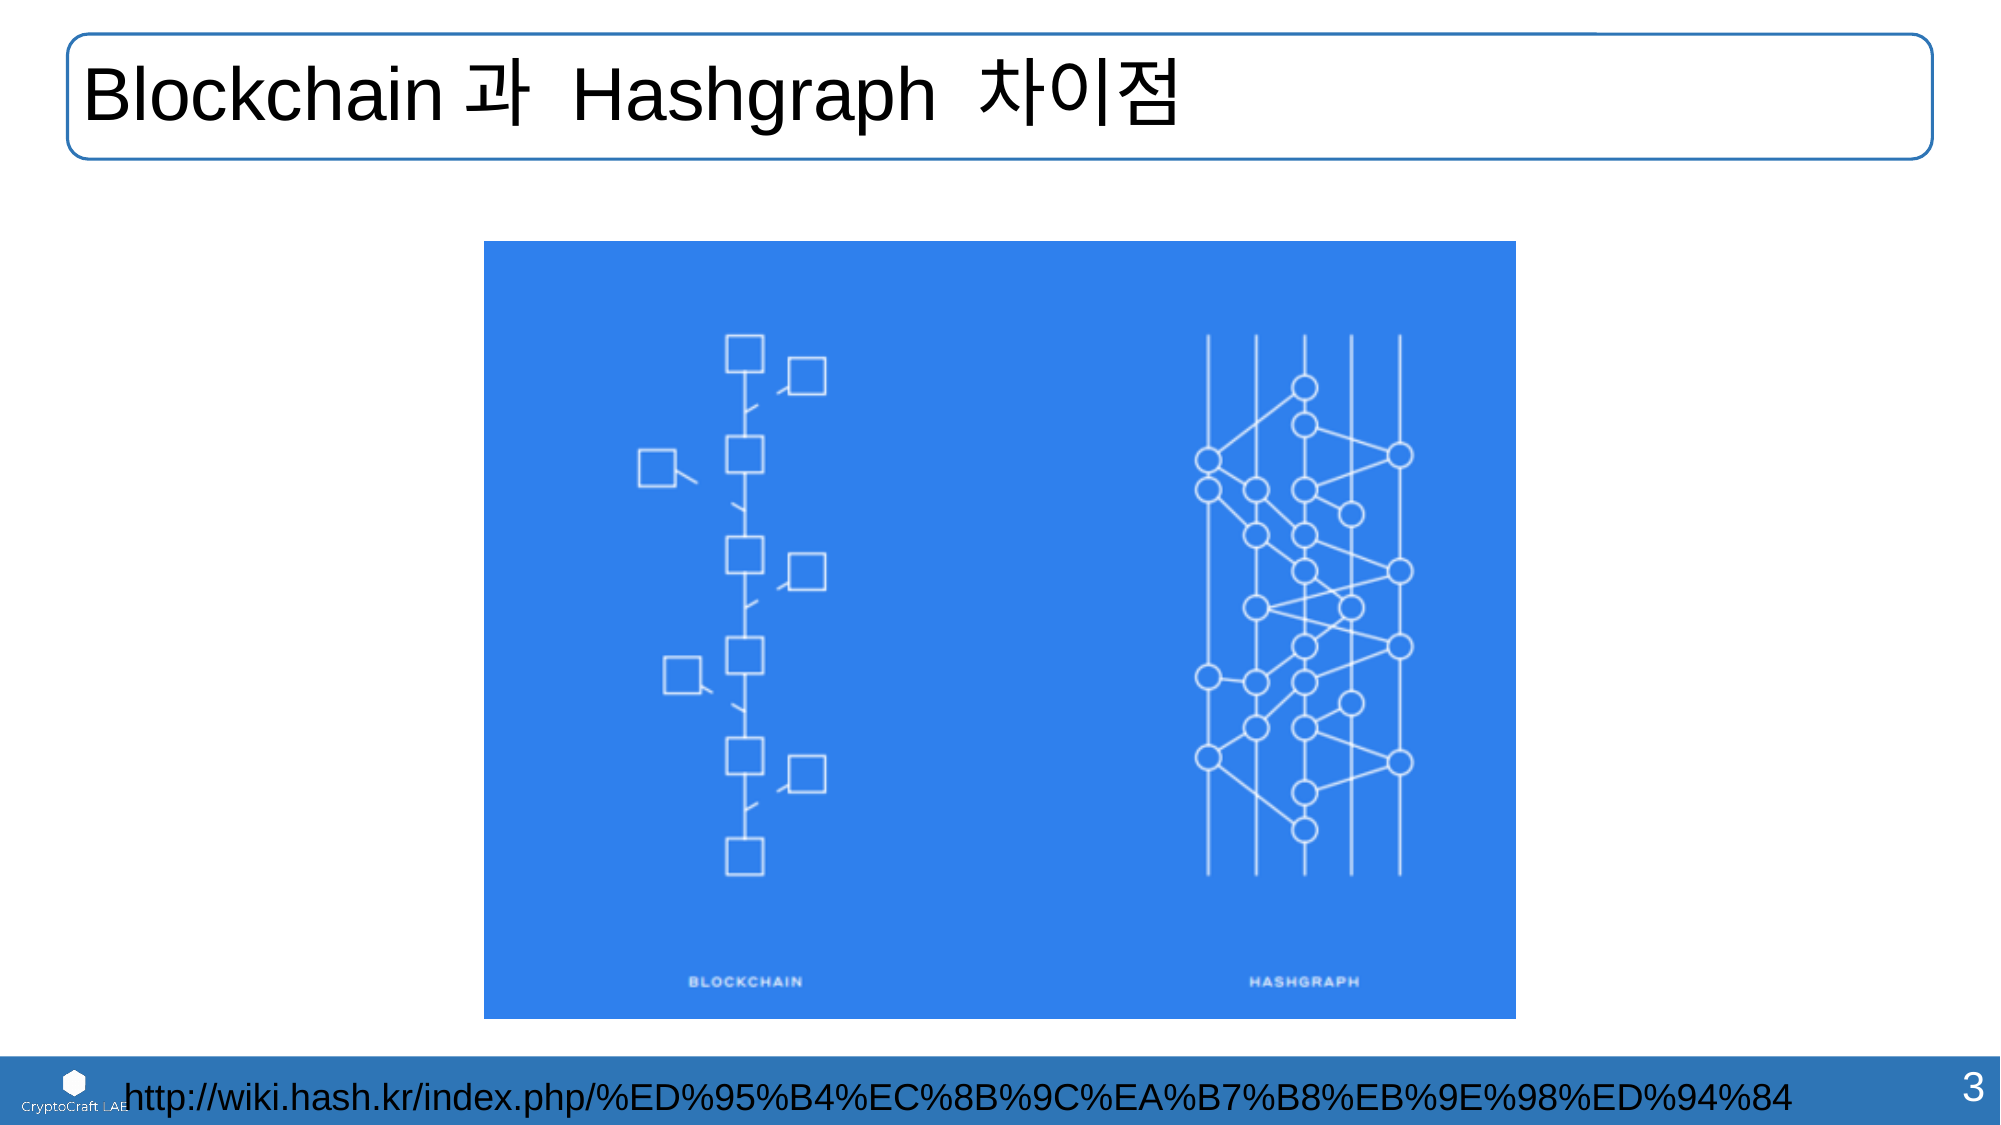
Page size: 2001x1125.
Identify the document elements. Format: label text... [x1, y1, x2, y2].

picture [484, 241, 1516, 1019]
text_box http://wiki.hash.kr/index.php/%ED%95%B4%EC%8B%9C%EA%B7%B8%EB%9E%98%ED%94%84 [109, 1065, 1822, 1125]
picture [13, 1061, 138, 1123]
title Blockchain과 Hashgraph 차이점 [67, 34, 1933, 160]
